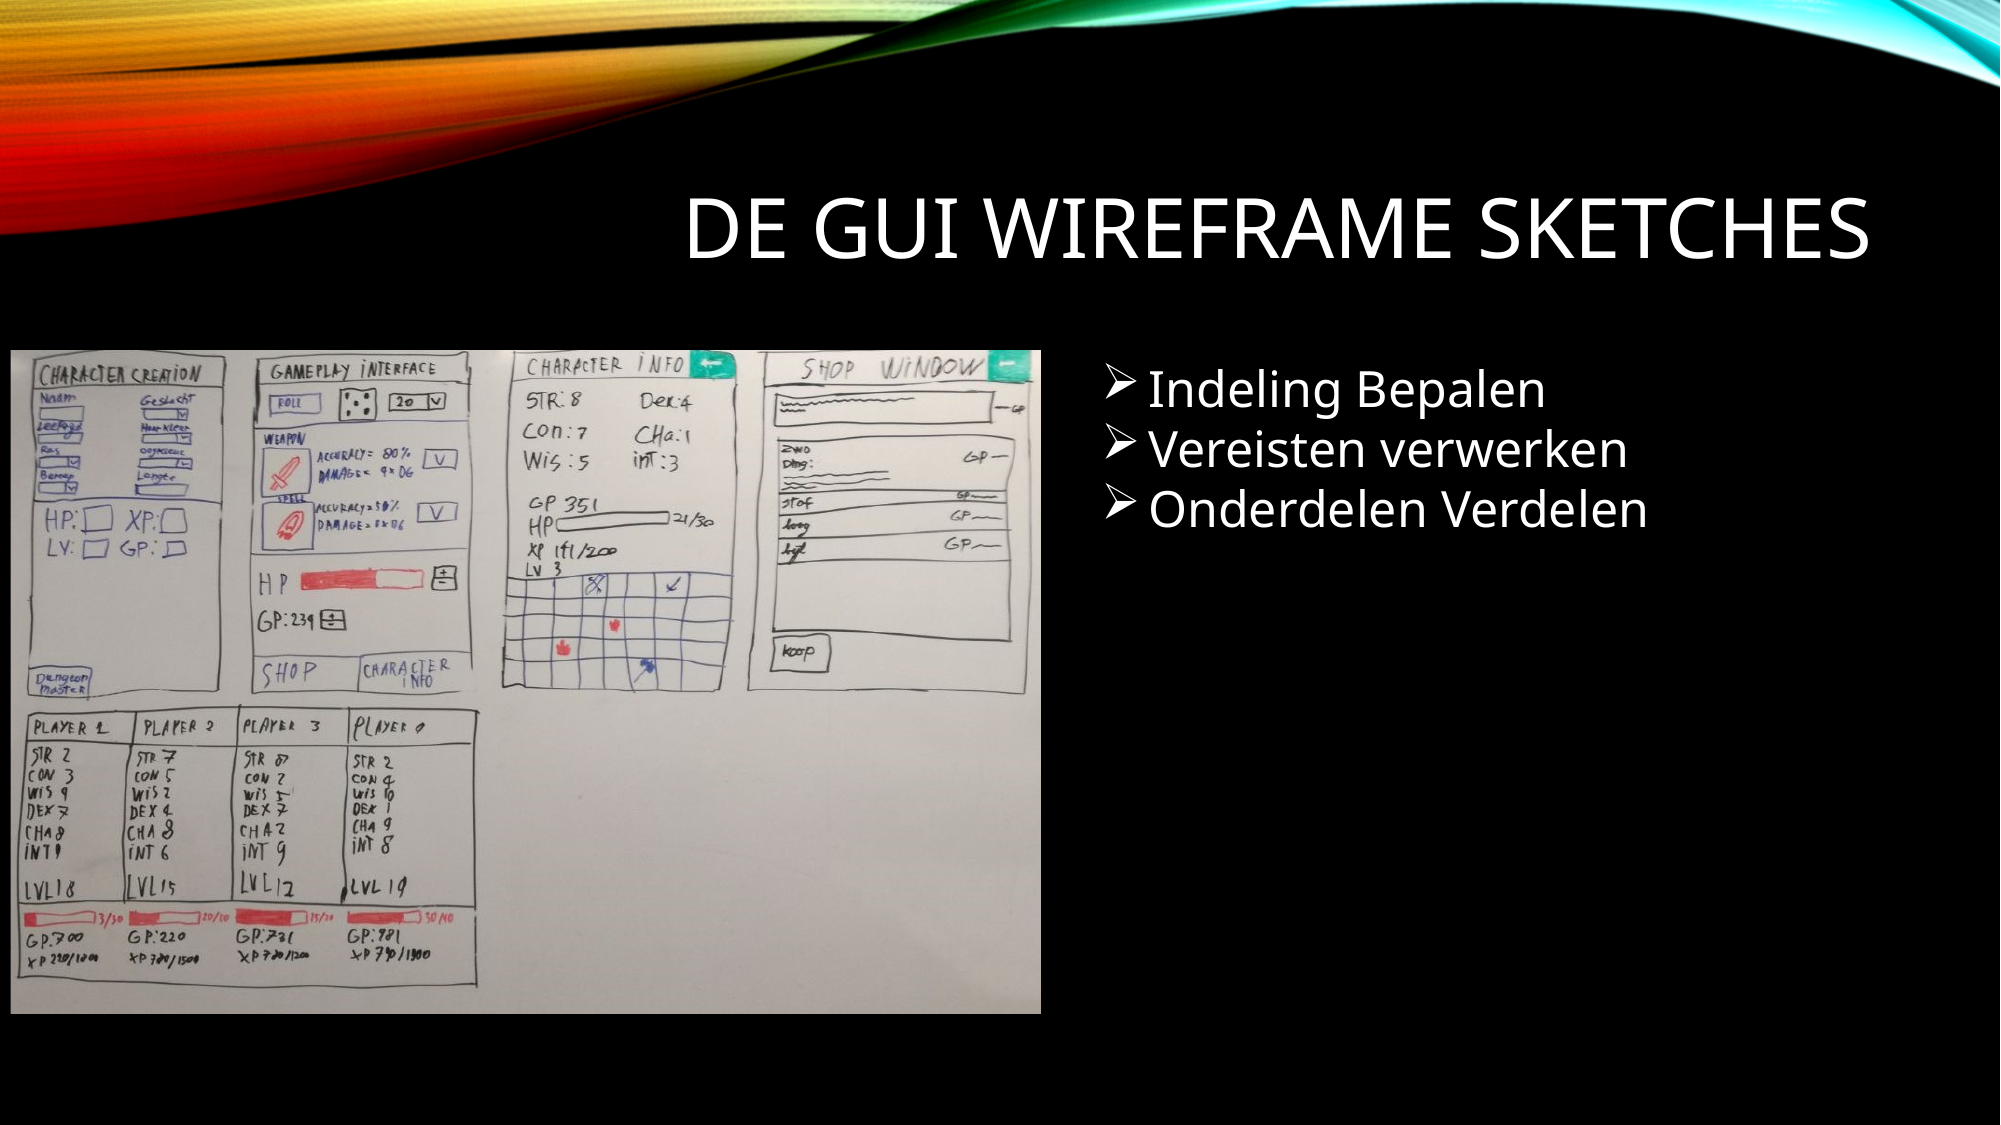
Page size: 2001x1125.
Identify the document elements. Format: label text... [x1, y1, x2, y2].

picture [0, 0, 2000, 237]
text_box Indeling Bepalen Vereisten verwerken Onderdelen Verdelen [1086, 350, 1862, 546]
title De gui Wireframe Sketches [474, 125, 1888, 338]
picture [10, 350, 1042, 1014]
